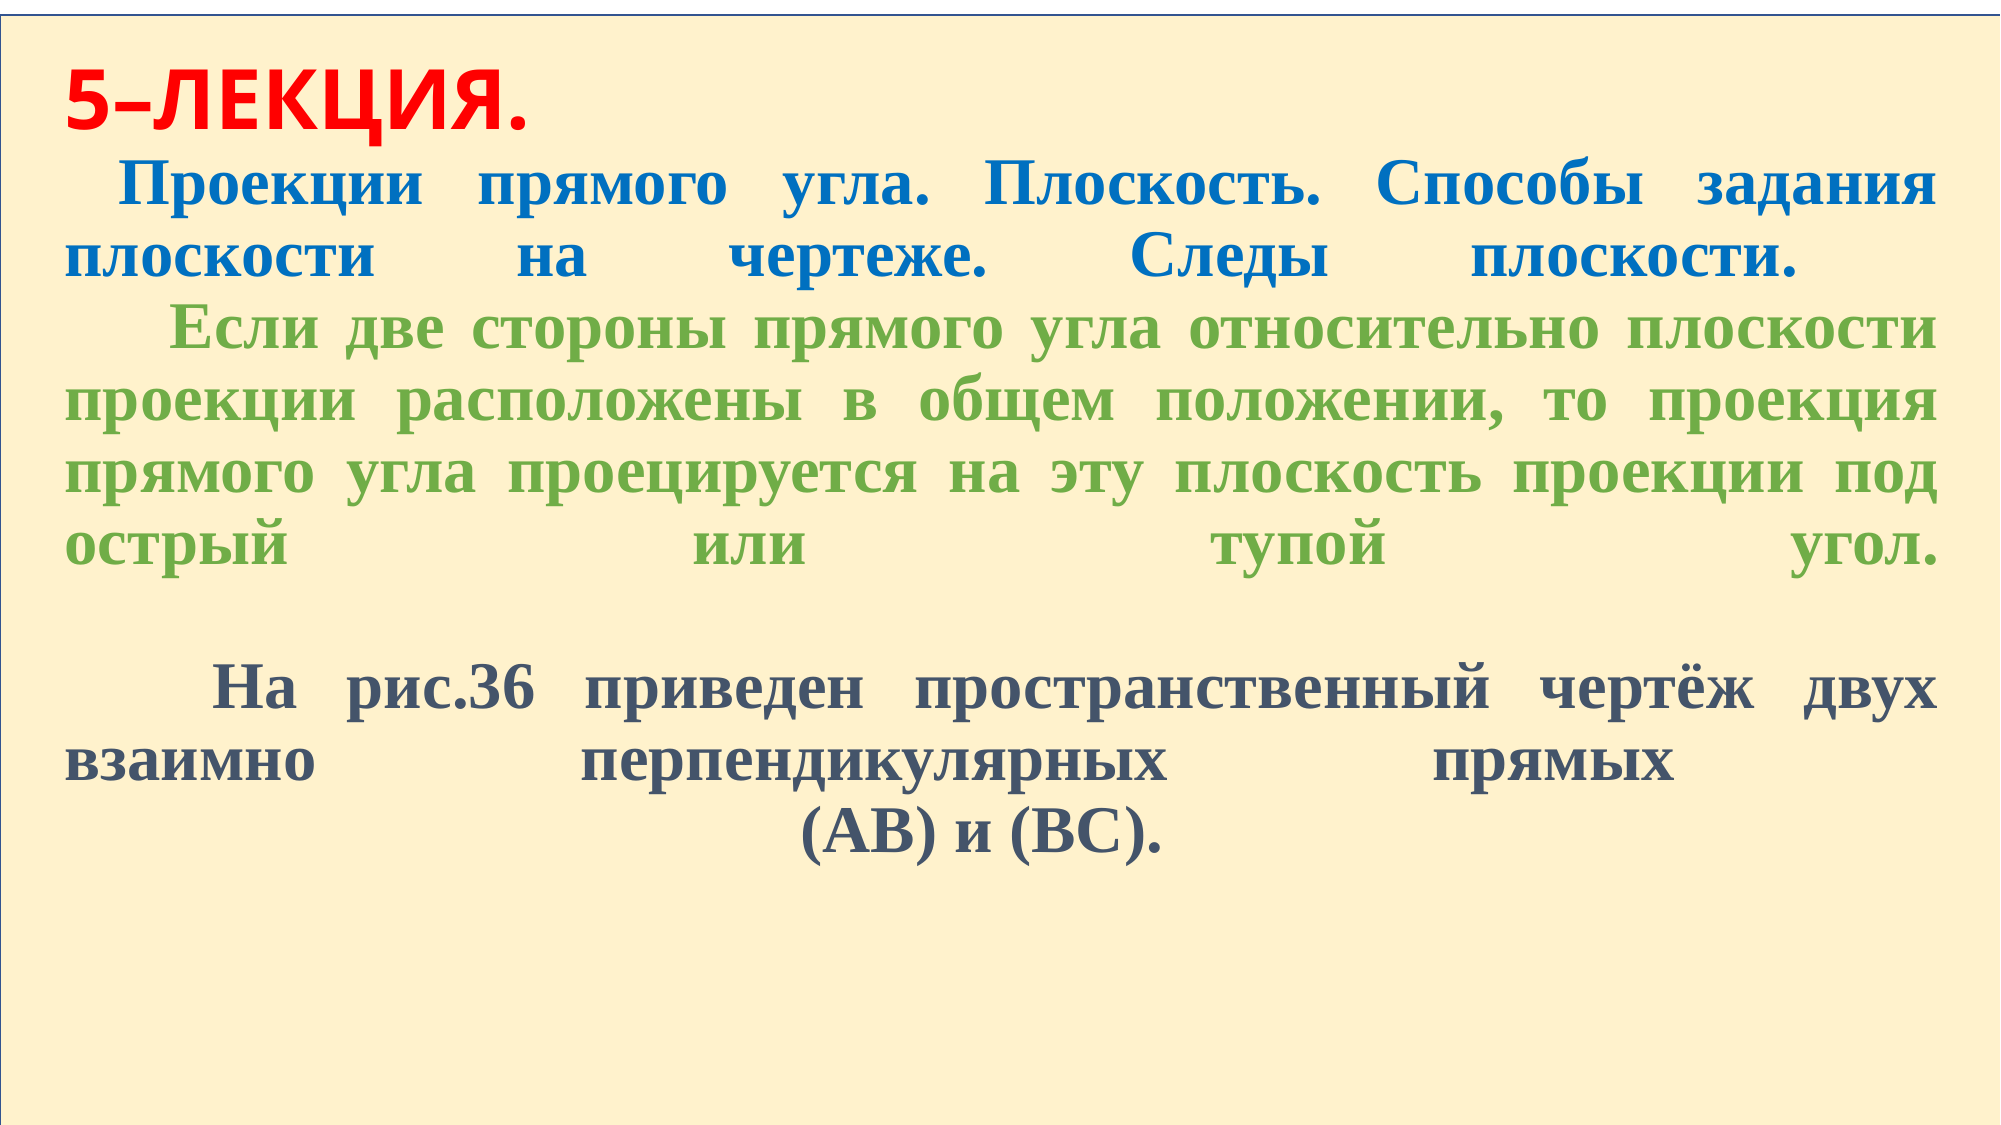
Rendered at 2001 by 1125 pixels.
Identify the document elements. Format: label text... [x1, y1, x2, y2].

title 5–ЛЕКЦИЯ. Проекции прямого угла. Плоскость. Способы задания плоскости на чертеже. Следы плоскости. Если две стороны прямого угла относительно плоскости проекции расположены в общем положении, то проекция прямого угла проецируется на эту плоскость проекции под острый или тупой угол. На рис.36 приведен пространственный чертёж двух взаимно перпендикулярных прямых (AB) и (BC). [49, 441, 1956, 874]
text_box [0, 14, 2000, 1125]
